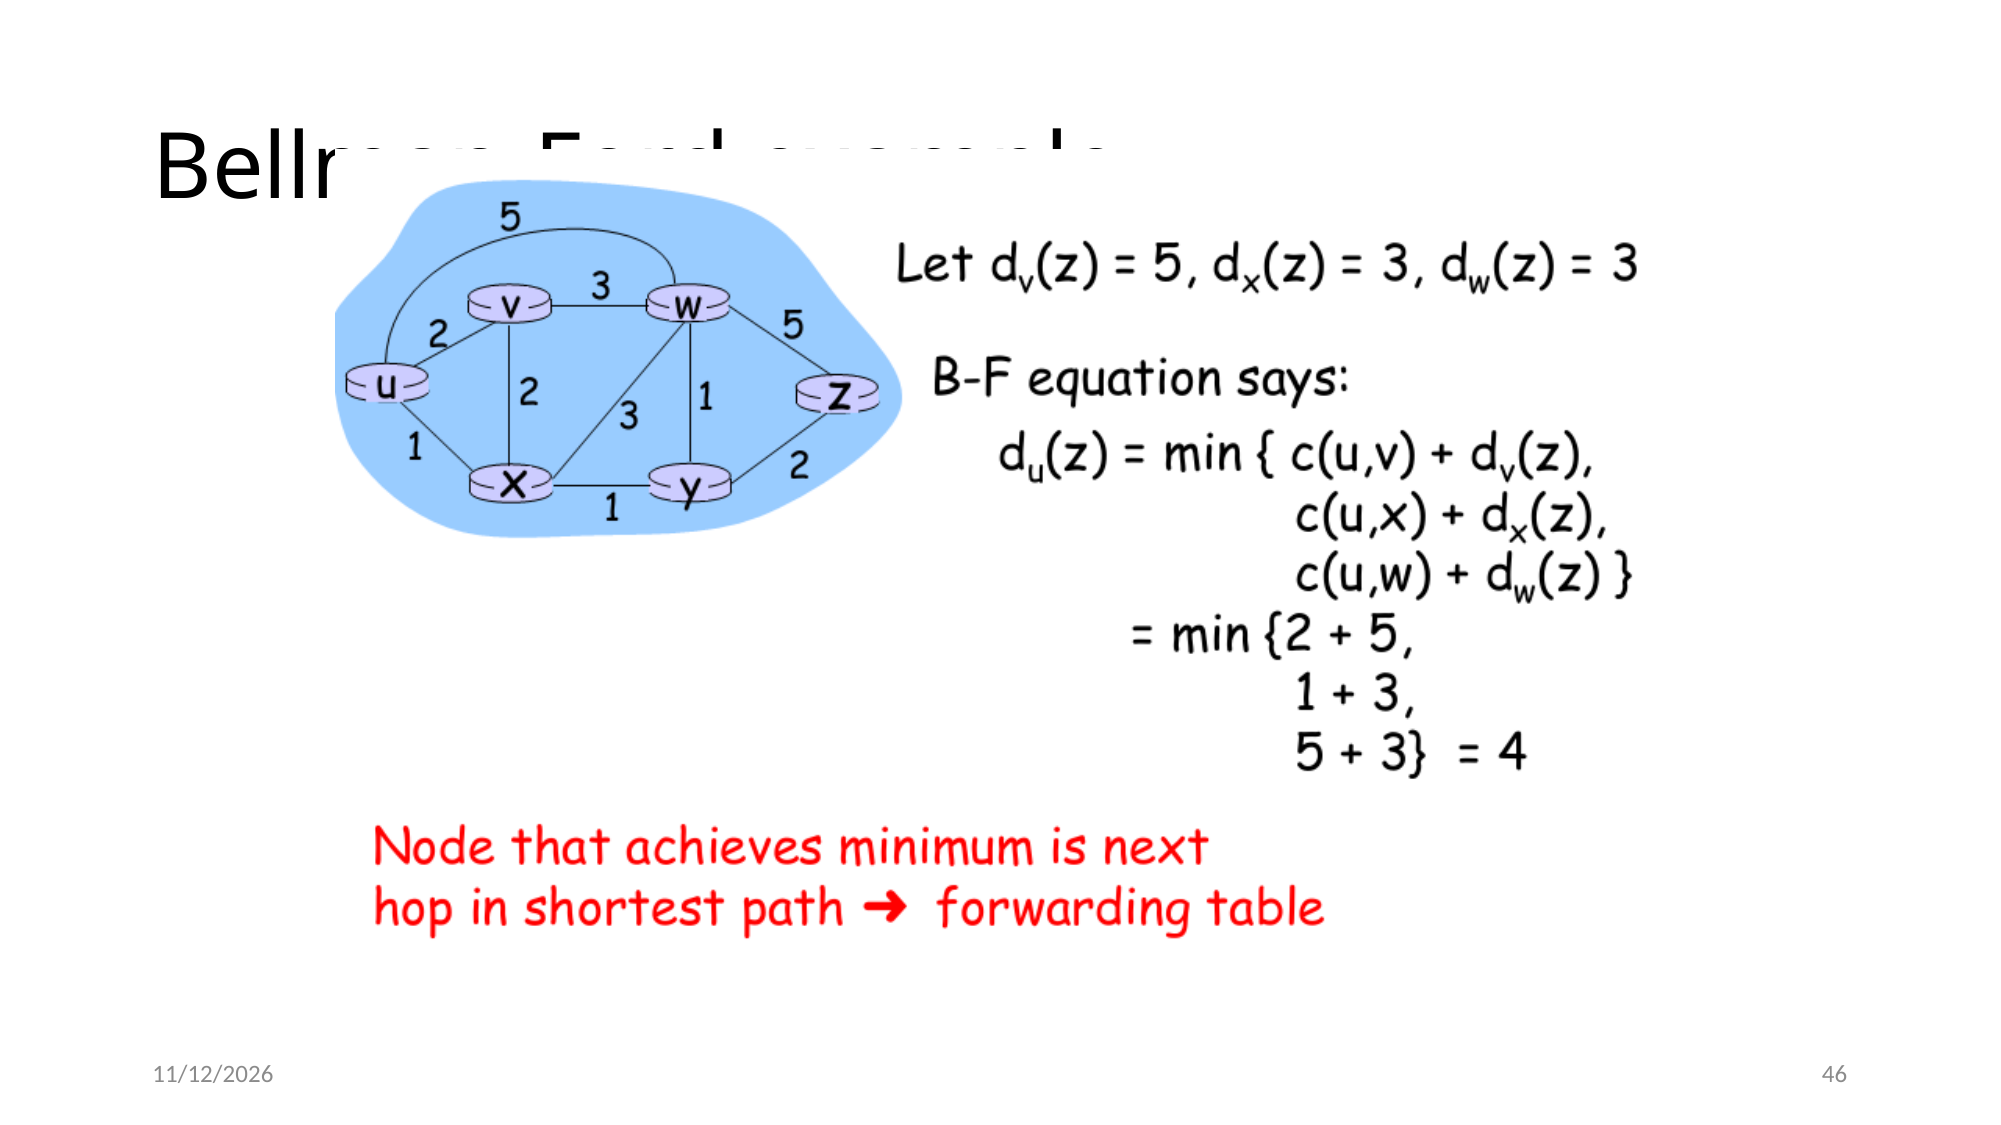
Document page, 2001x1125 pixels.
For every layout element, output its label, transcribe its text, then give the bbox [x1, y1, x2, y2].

picture [335, 149, 1665, 976]
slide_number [137, 1042, 588, 1103]
slide_number 46 [1412, 1042, 1863, 1103]
title Bellman-Ford example [137, 59, 1863, 278]
